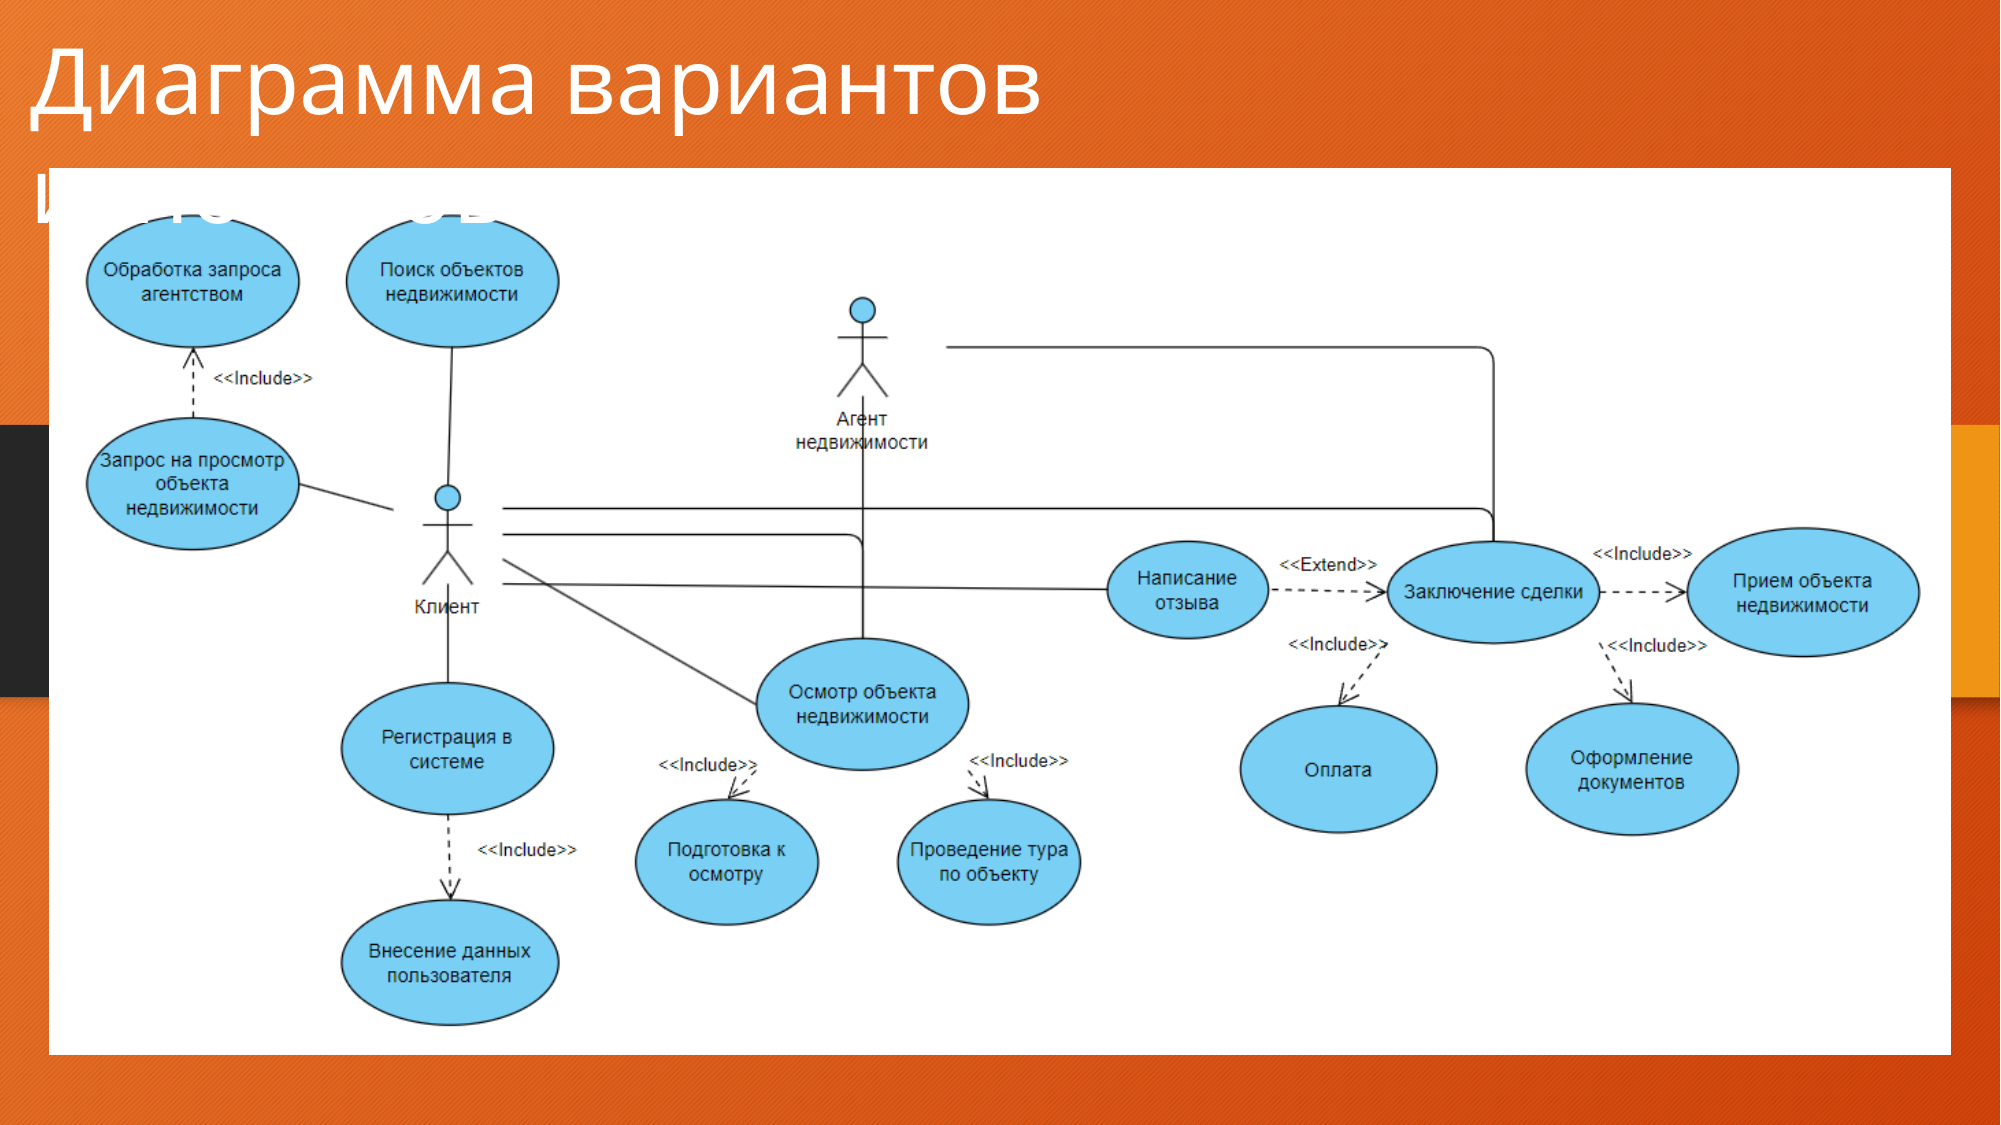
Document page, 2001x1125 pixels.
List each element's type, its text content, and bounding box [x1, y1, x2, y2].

text_box Диаграмма вариантов использования [15, 15, 1734, 250]
picture [0, 167, 2000, 1055]
